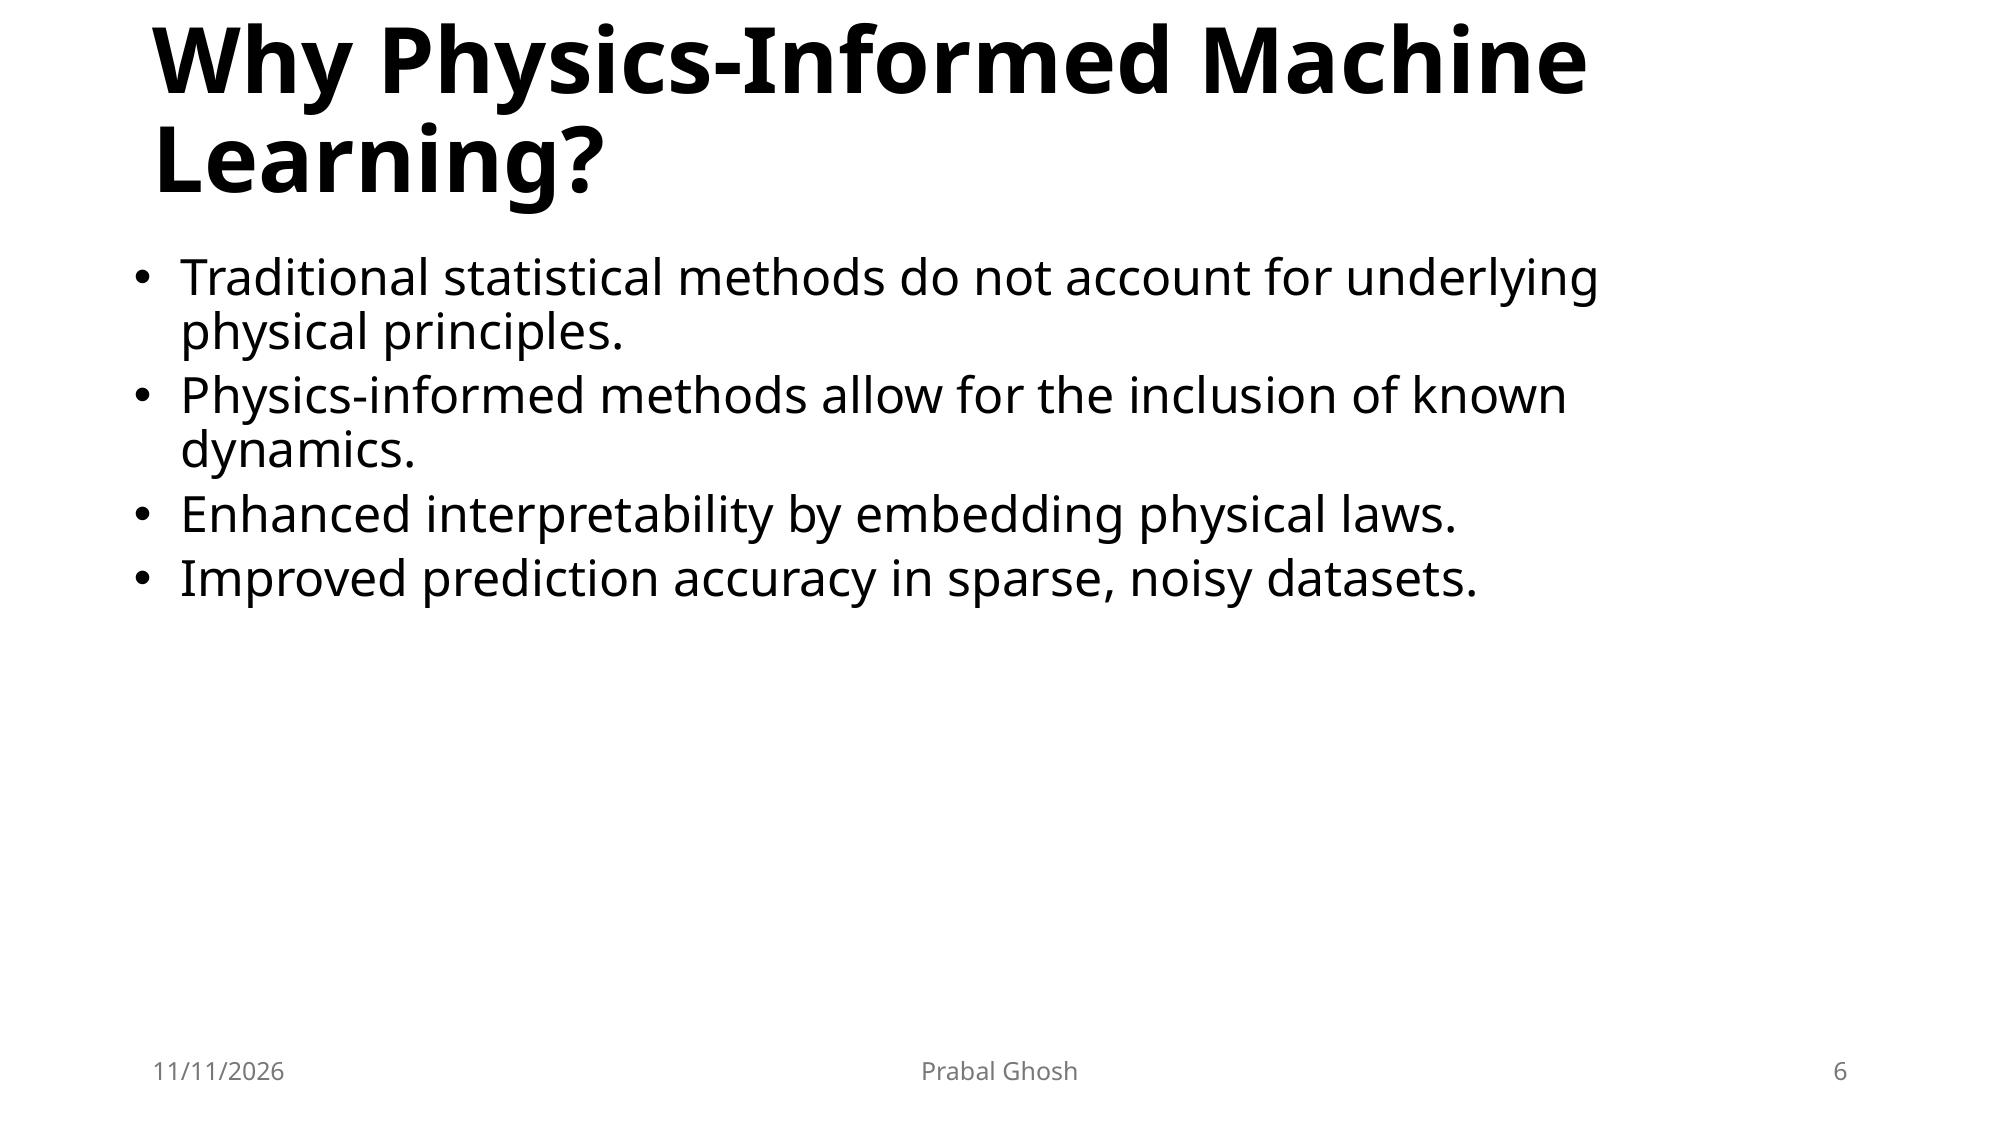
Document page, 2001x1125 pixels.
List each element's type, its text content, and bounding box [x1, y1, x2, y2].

title Why Physics-Informed Machine Learning? [137, 59, 1863, 278]
list Traditional statistical methods do not account for underlying physical principles. Physics-informed methods allow for the inclusion of known dynamics. Enhanced interpretability by embedding physical laws. Improved prediction accuracy in sparse, noisy datasets. [43, 244, 1769, 959]
slide_number 6 [1412, 1042, 1863, 1103]
footer Prabal Ghosh [662, 1042, 1338, 1103]
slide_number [137, 1042, 588, 1103]
